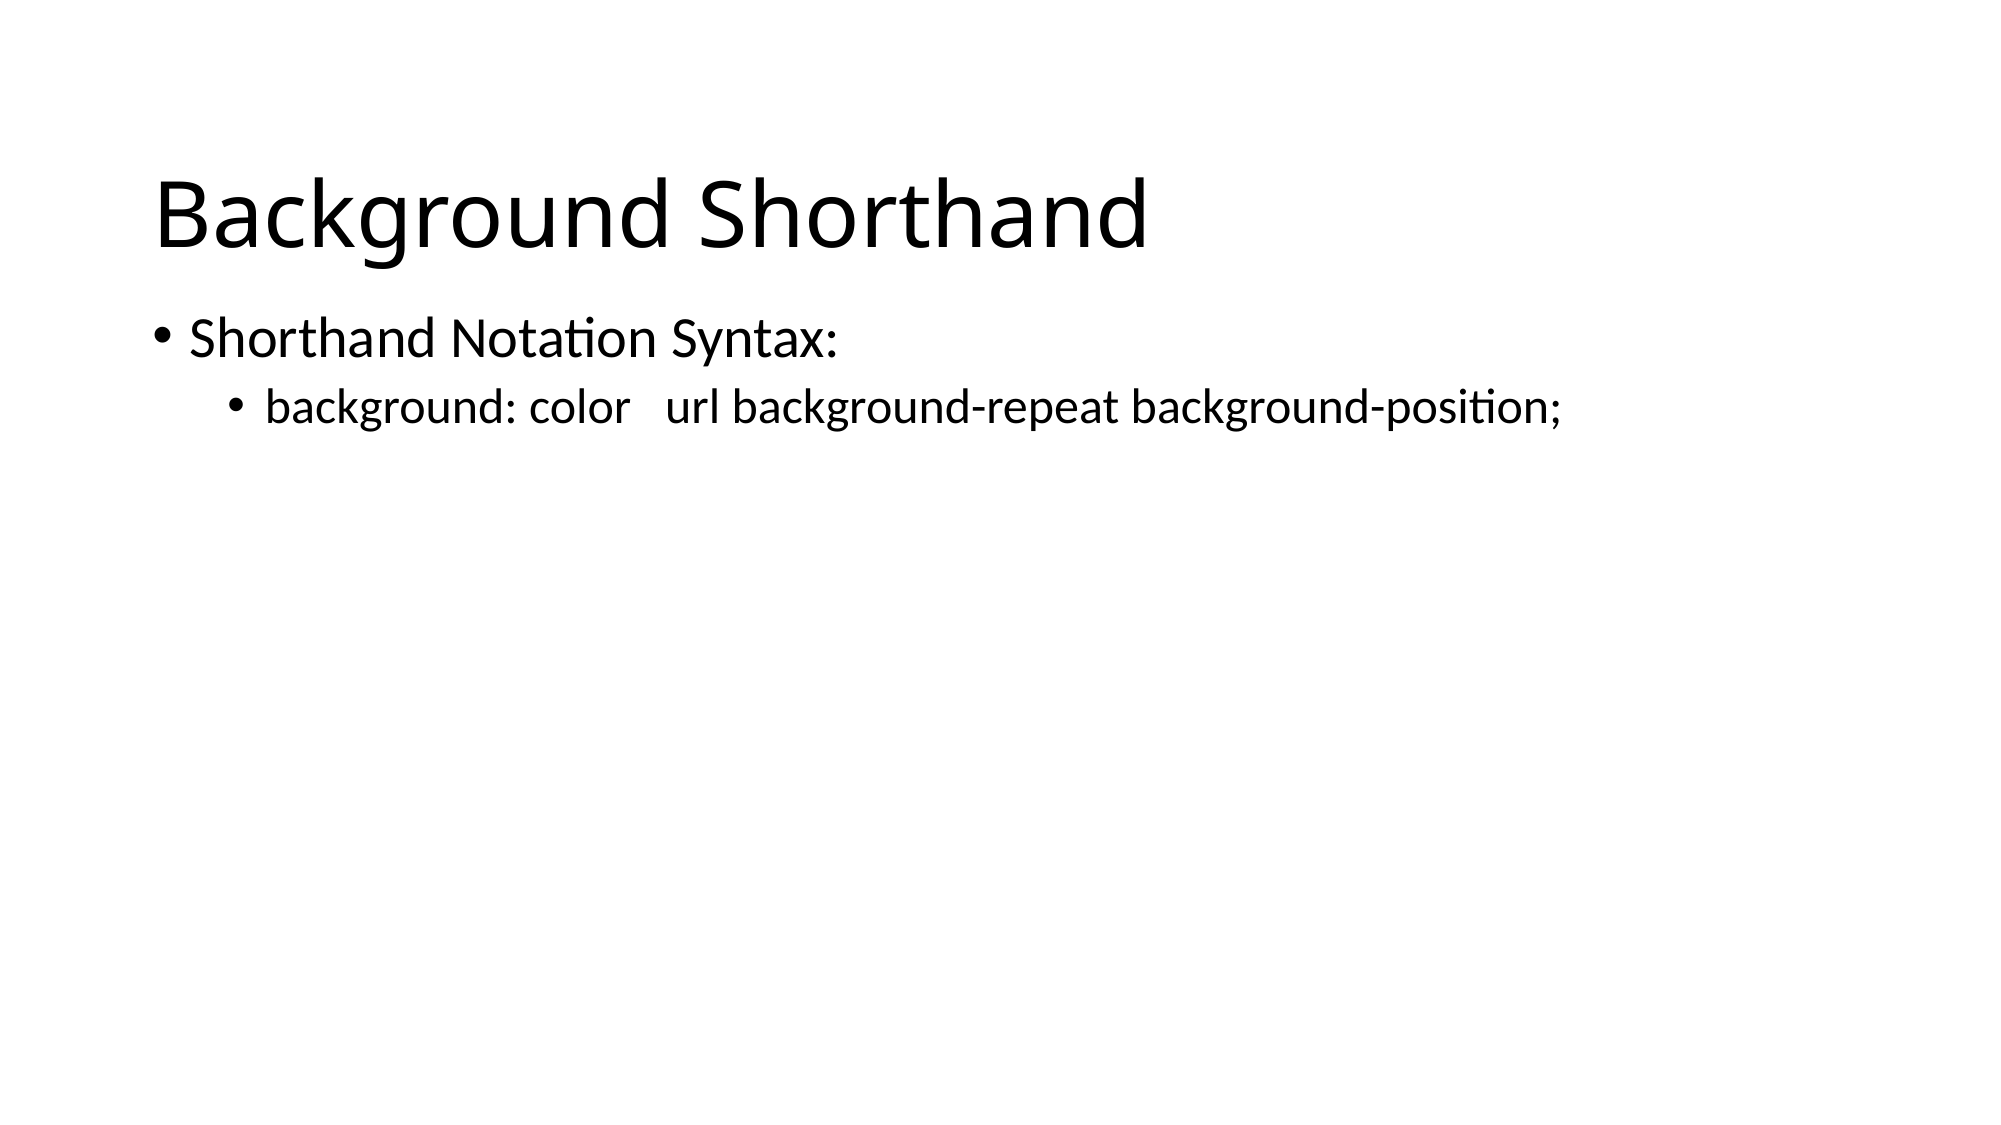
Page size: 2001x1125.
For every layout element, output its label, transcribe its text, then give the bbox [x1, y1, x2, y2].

title Background Shorthand [137, 59, 1863, 278]
list Shorthand Notation Syntax: background: color url background-repeat background-position; [137, 299, 1863, 1014]
